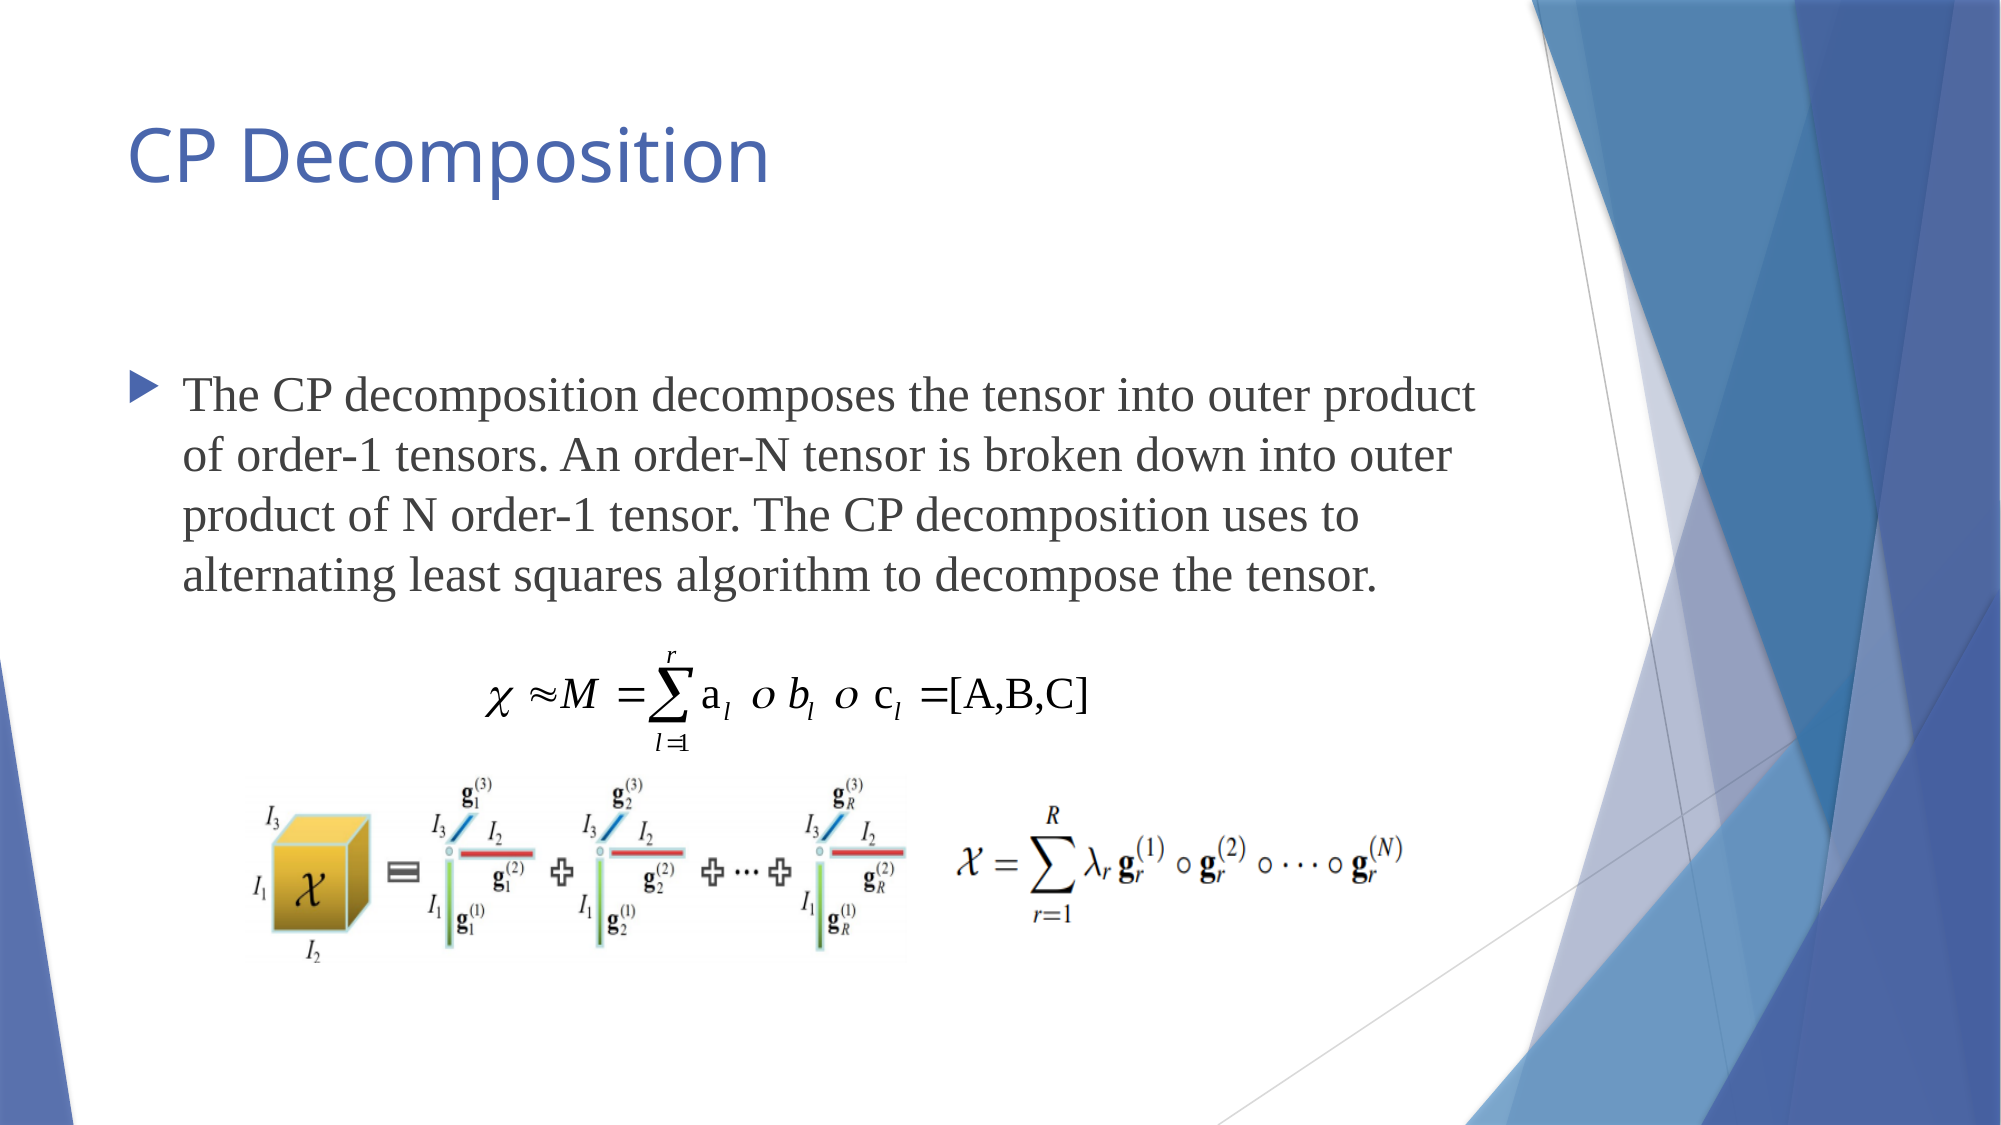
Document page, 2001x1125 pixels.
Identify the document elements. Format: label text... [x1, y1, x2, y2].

list The CP decomposition decomposes the tensor into outer product of order-1 tensors. An order-N tensor is broken down into outer product of N order-1 tensor. The CP decomposition uses to alternating least squares algorithm to decompose the tensor. [111, 354, 1522, 992]
title CP Decomposition [111, 99, 1522, 317]
picture [229, 773, 1427, 964]
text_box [478, 633, 1094, 762]
